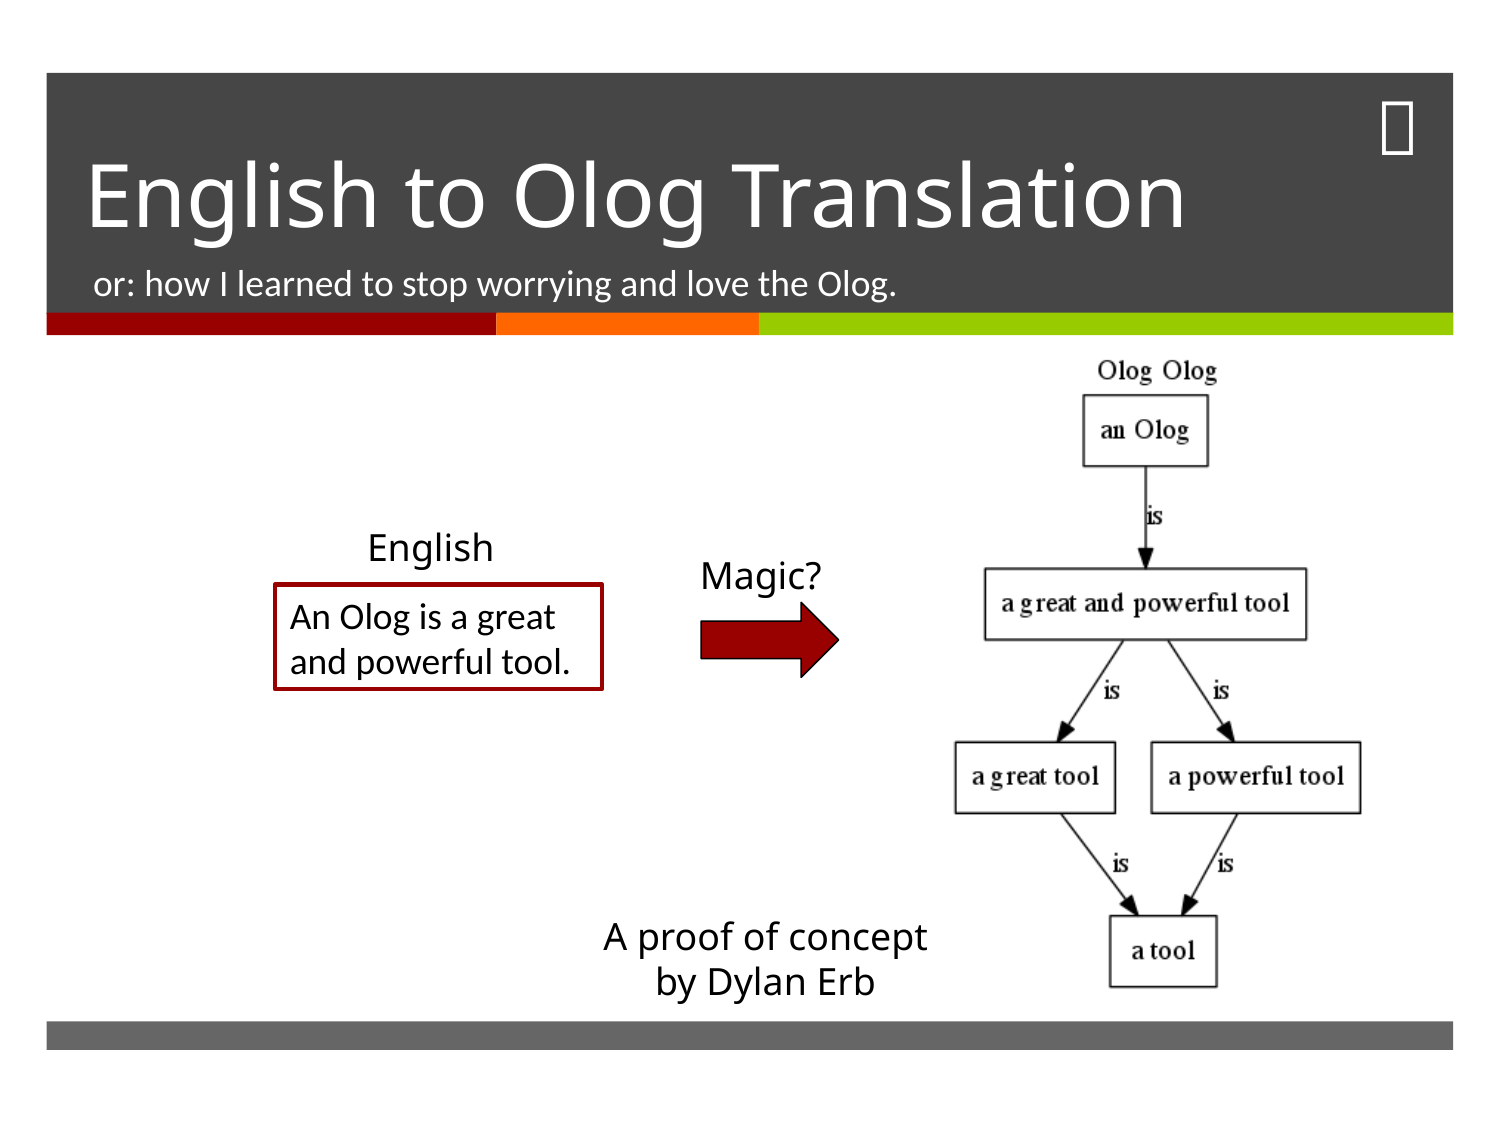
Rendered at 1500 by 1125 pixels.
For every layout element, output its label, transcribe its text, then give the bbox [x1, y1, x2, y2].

title English to Olog Translation [69, 73, 1351, 253]
text_box [701, 604, 839, 678]
text_box English [352, 516, 510, 577]
picture [947, 350, 1370, 995]
text_box An Olog is a great and powerful tool. [275, 584, 603, 690]
text_box Magic? [685, 544, 837, 604]
text_box A proof of concept by Dylan Erb [525, 905, 1007, 1011]
subtitle or: how I learned to stop worrying and love the Olog. [78, 251, 1351, 331]
